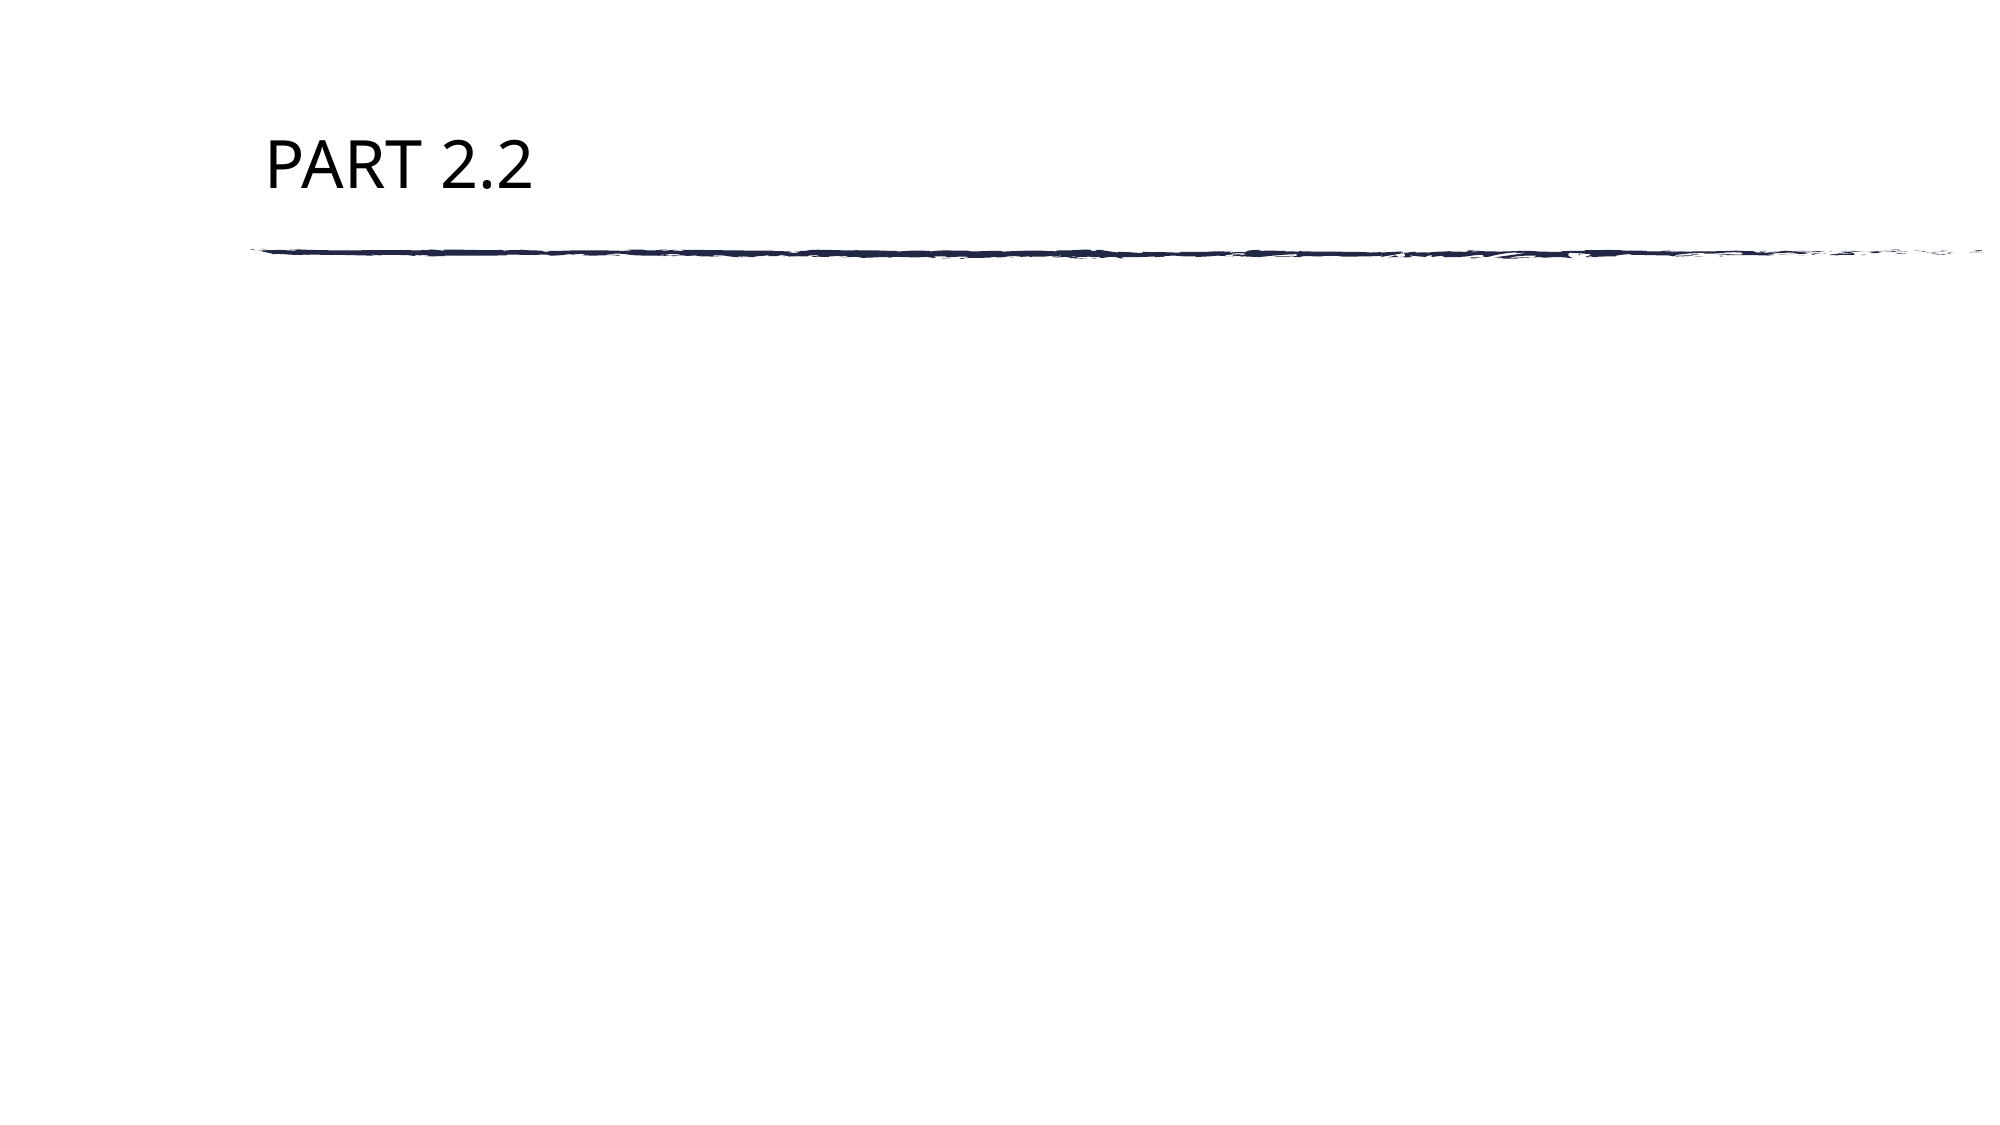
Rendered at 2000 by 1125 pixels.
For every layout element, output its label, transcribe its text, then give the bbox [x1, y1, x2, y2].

title PART 2.2 [249, 42, 1750, 211]
